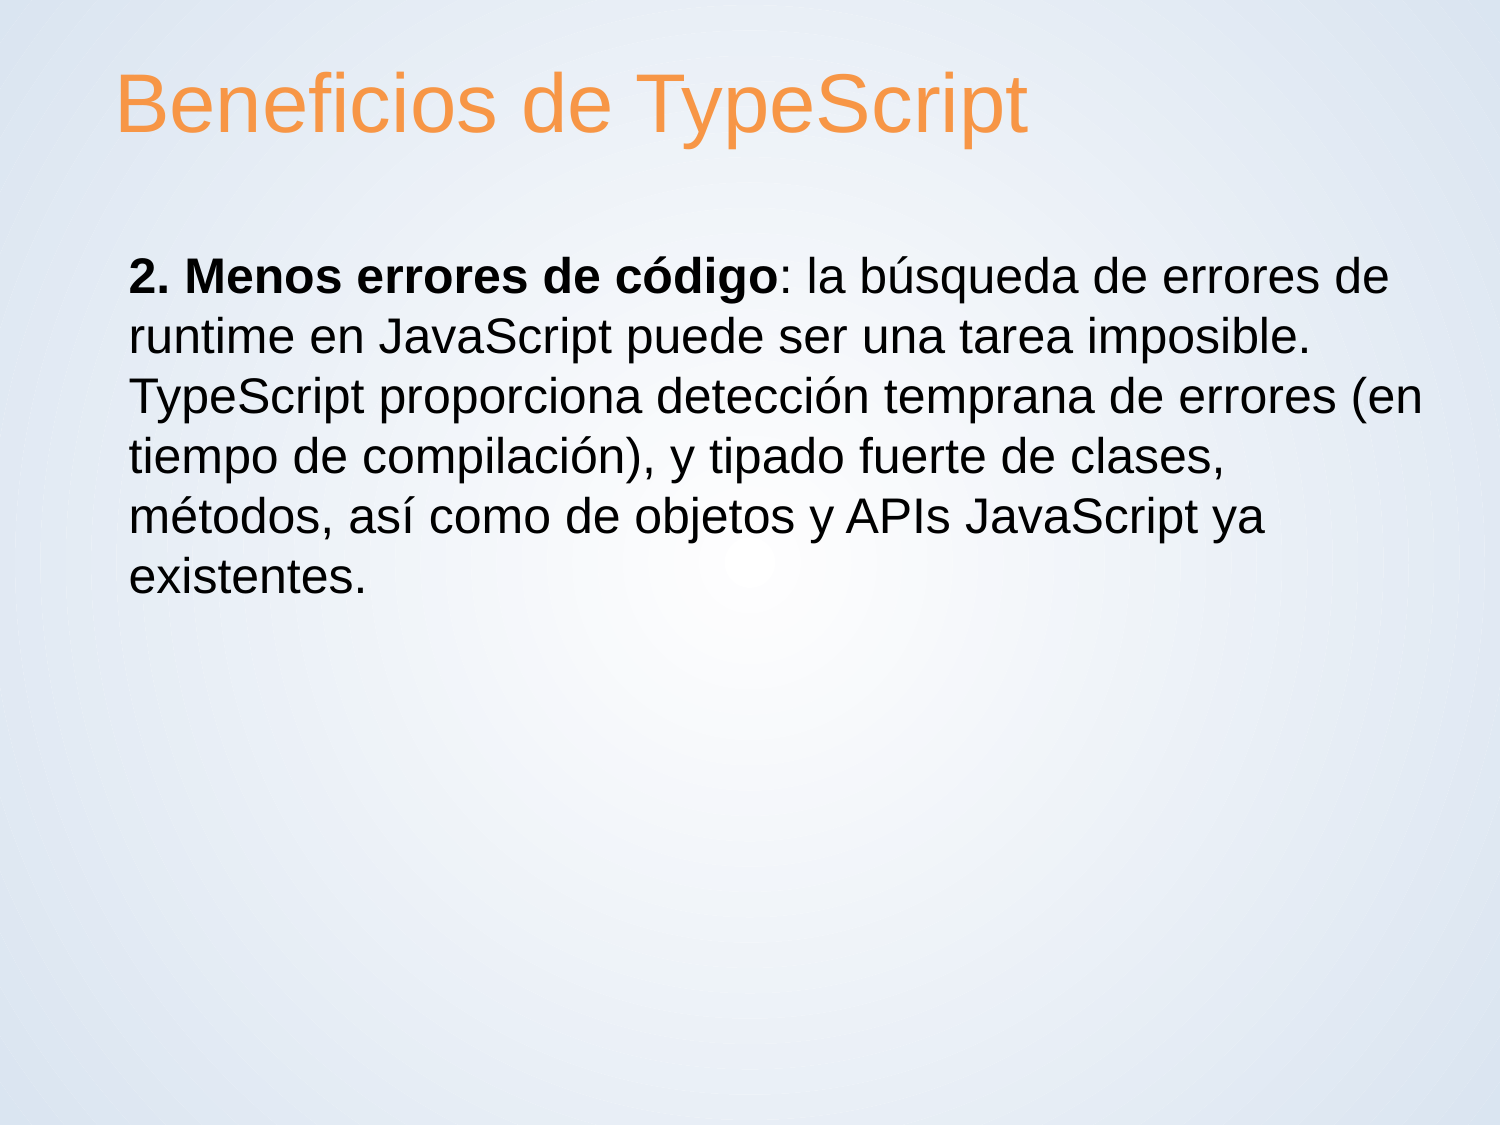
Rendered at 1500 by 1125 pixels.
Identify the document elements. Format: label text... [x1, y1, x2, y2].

title Beneficios de TypeScript [99, 0, 1477, 199]
text_box 2. Menos errores de código: la búsqueda de errores de runtime en JavaScript puede ser una tarea imposible. TypeScript proporciona detección temprana de errores (en tiempo de compilación), y tipado fuerte de clases, métodos, así como de objetos y APIs JavaScript ya existentes. [114, 236, 1441, 612]
